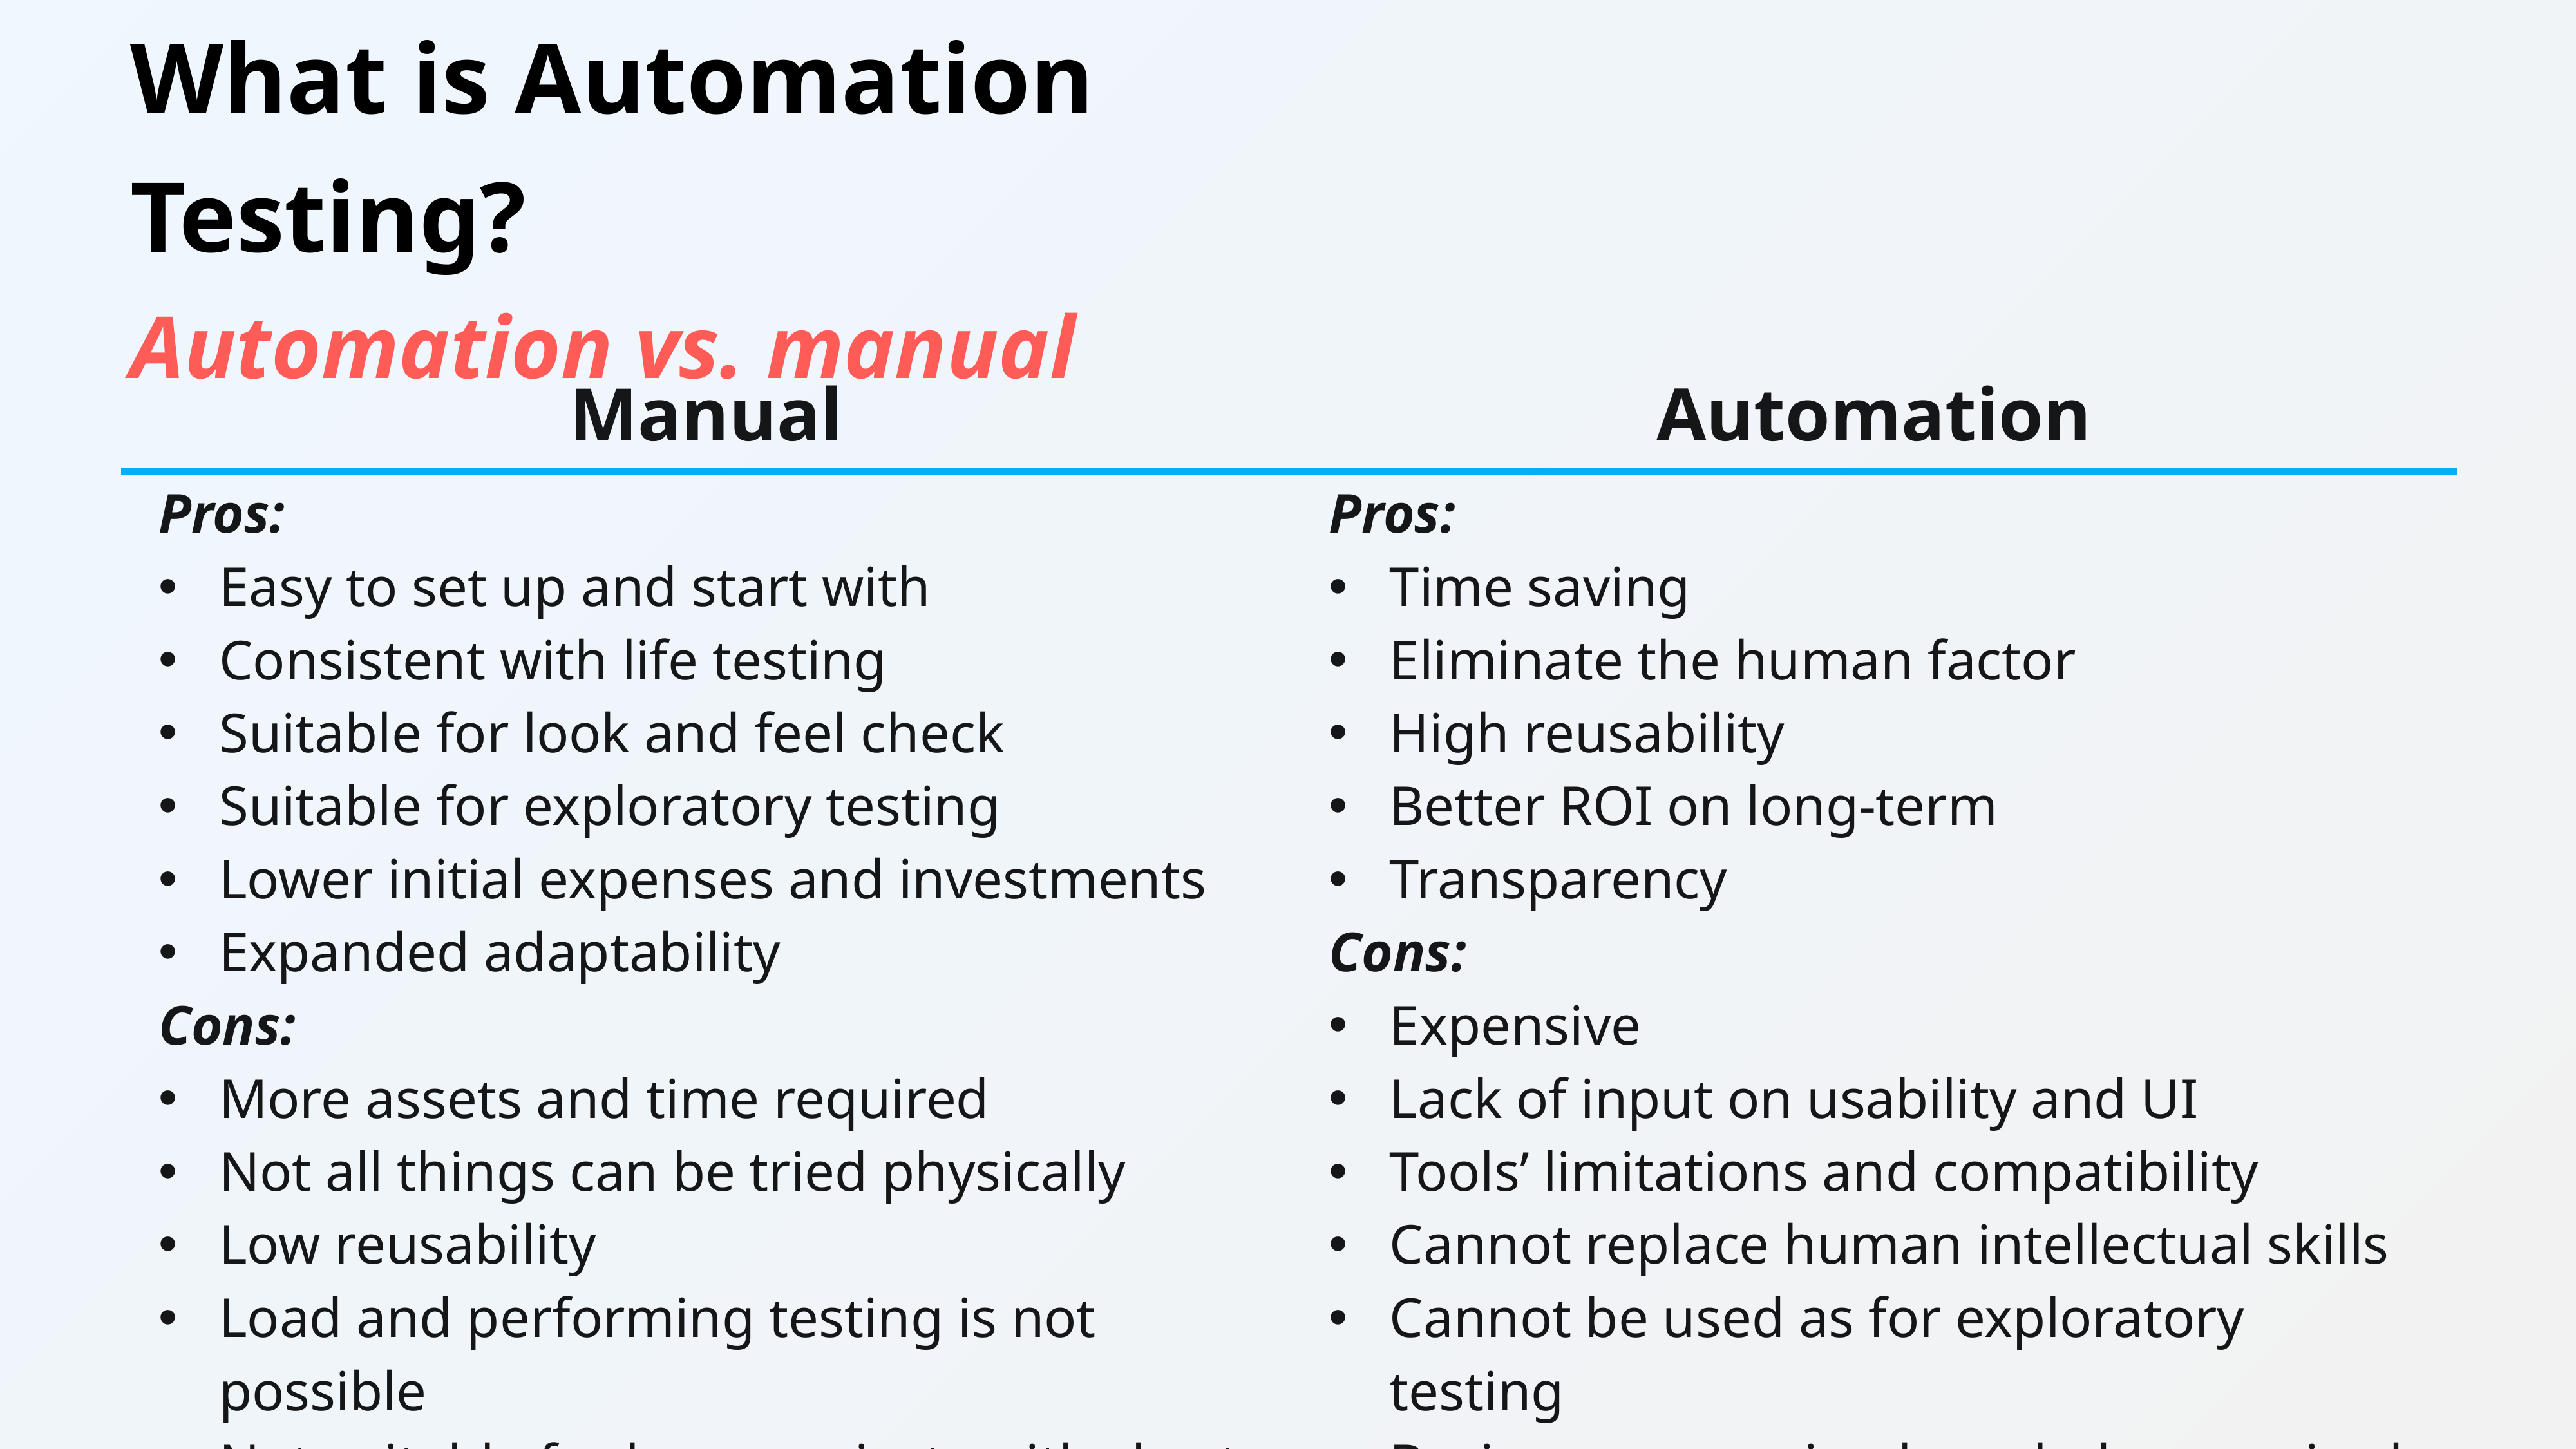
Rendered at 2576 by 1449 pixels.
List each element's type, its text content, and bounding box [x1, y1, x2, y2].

list What is Automation Testing? Automation vs. manual [120, 74, 1461, 315]
table_header Manual [121, 354, 1291, 468]
table_header Automation [1291, 354, 2457, 468]
table_cell Pros: Easy to set up and start with Consistent with life testing Suitable for look and feel check Suitable for exploratory testing Lower initial expenses and investments Expanded adaptability Cons: More assets and time required Not all things can be tried physically Low reusability Load and performing testing is not possible Not suitable for large projects with short deadlines [121, 475, 1291, 1449]
table_cell Pros: Time saving Eliminate the human factor High reusability Better ROI on long-term Transparency Cons: Expensive Lack of input on usability and UI Tools’ limitations and compatibility Cannot replace human intellectual skills Cannot be used as for exploratory testing Basic programming knowledge required [1291, 475, 2457, 1449]
